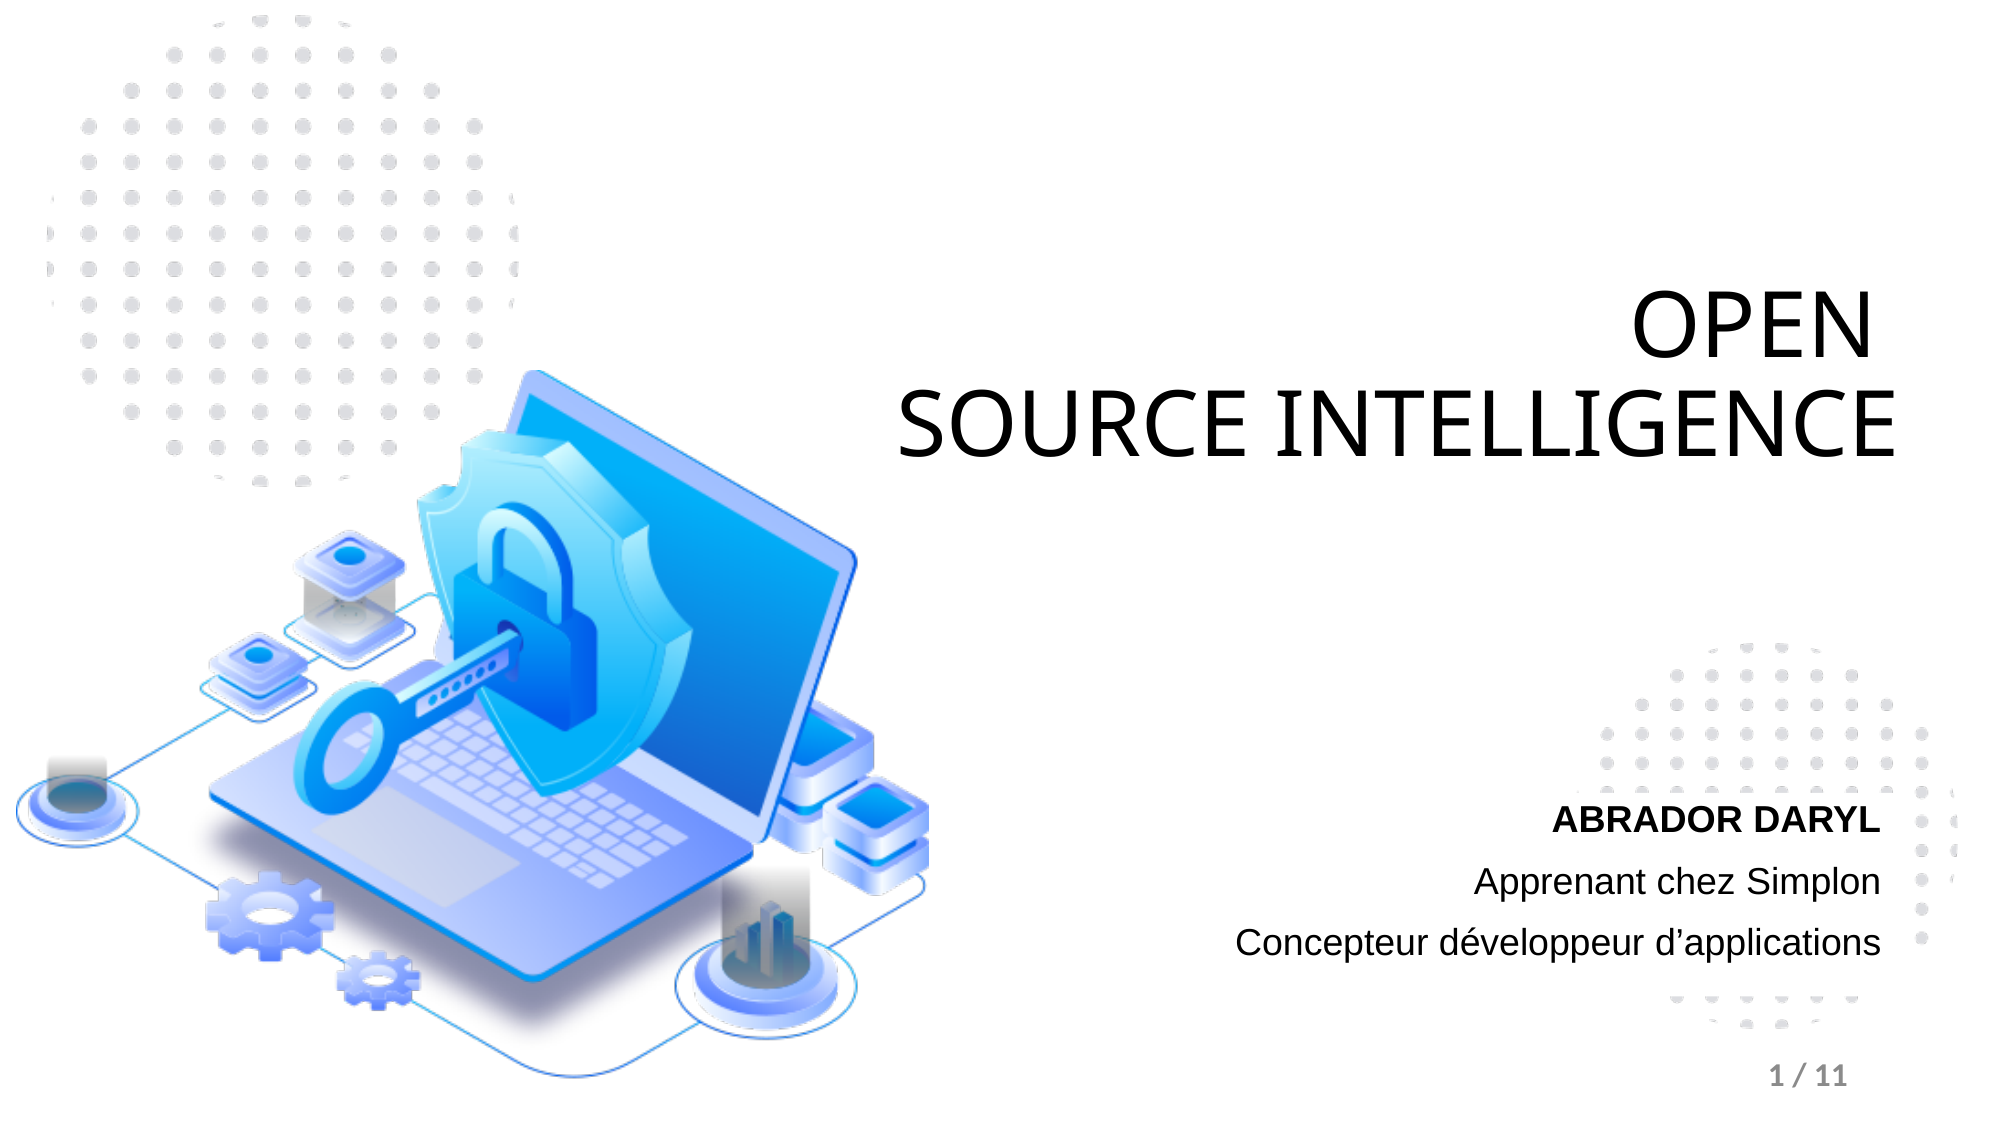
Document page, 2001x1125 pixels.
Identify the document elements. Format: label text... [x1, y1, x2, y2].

picture [16, 14, 929, 1117]
slide_number 1 / 11 [1412, 1042, 1863, 1103]
picture [1572, 642, 1958, 1031]
subtitle ABRADOR DARYL Apprenant chez Simplon Concepteur développeur d’applications [1130, 792, 1572, 997]
title OPEN SOURCE INTELLIGENCE [816, 251, 1916, 484]
